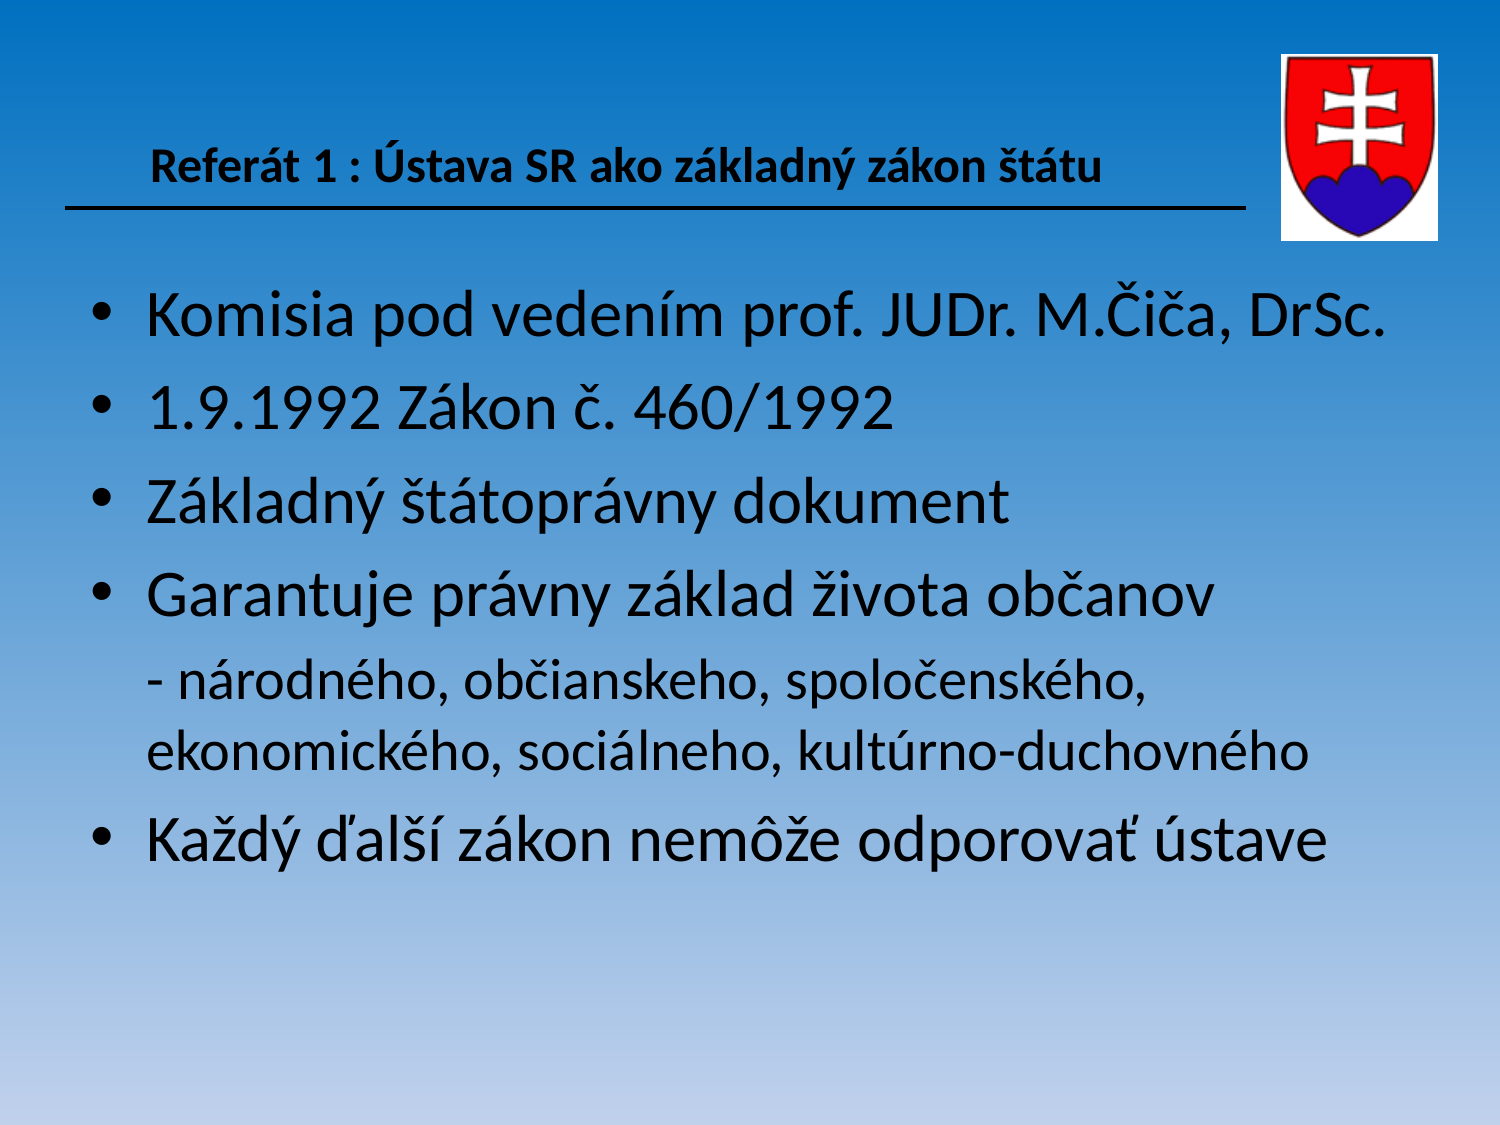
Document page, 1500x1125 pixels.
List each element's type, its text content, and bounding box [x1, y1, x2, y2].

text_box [64, 54, 1438, 241]
list Komisia pod vedením prof. JUDr. M.Čiča, DrSc. 1.9.1992 Zákon č. 460/1992 Základný štátoprávny dokument Garantuje právny základ života občanov - národného, občianskeho, spoločenského, ekonomického, sociálneho, kultúrno-duchovného Každý ďalší zákon nemôže odporovať ústave [75, 262, 1425, 1005]
